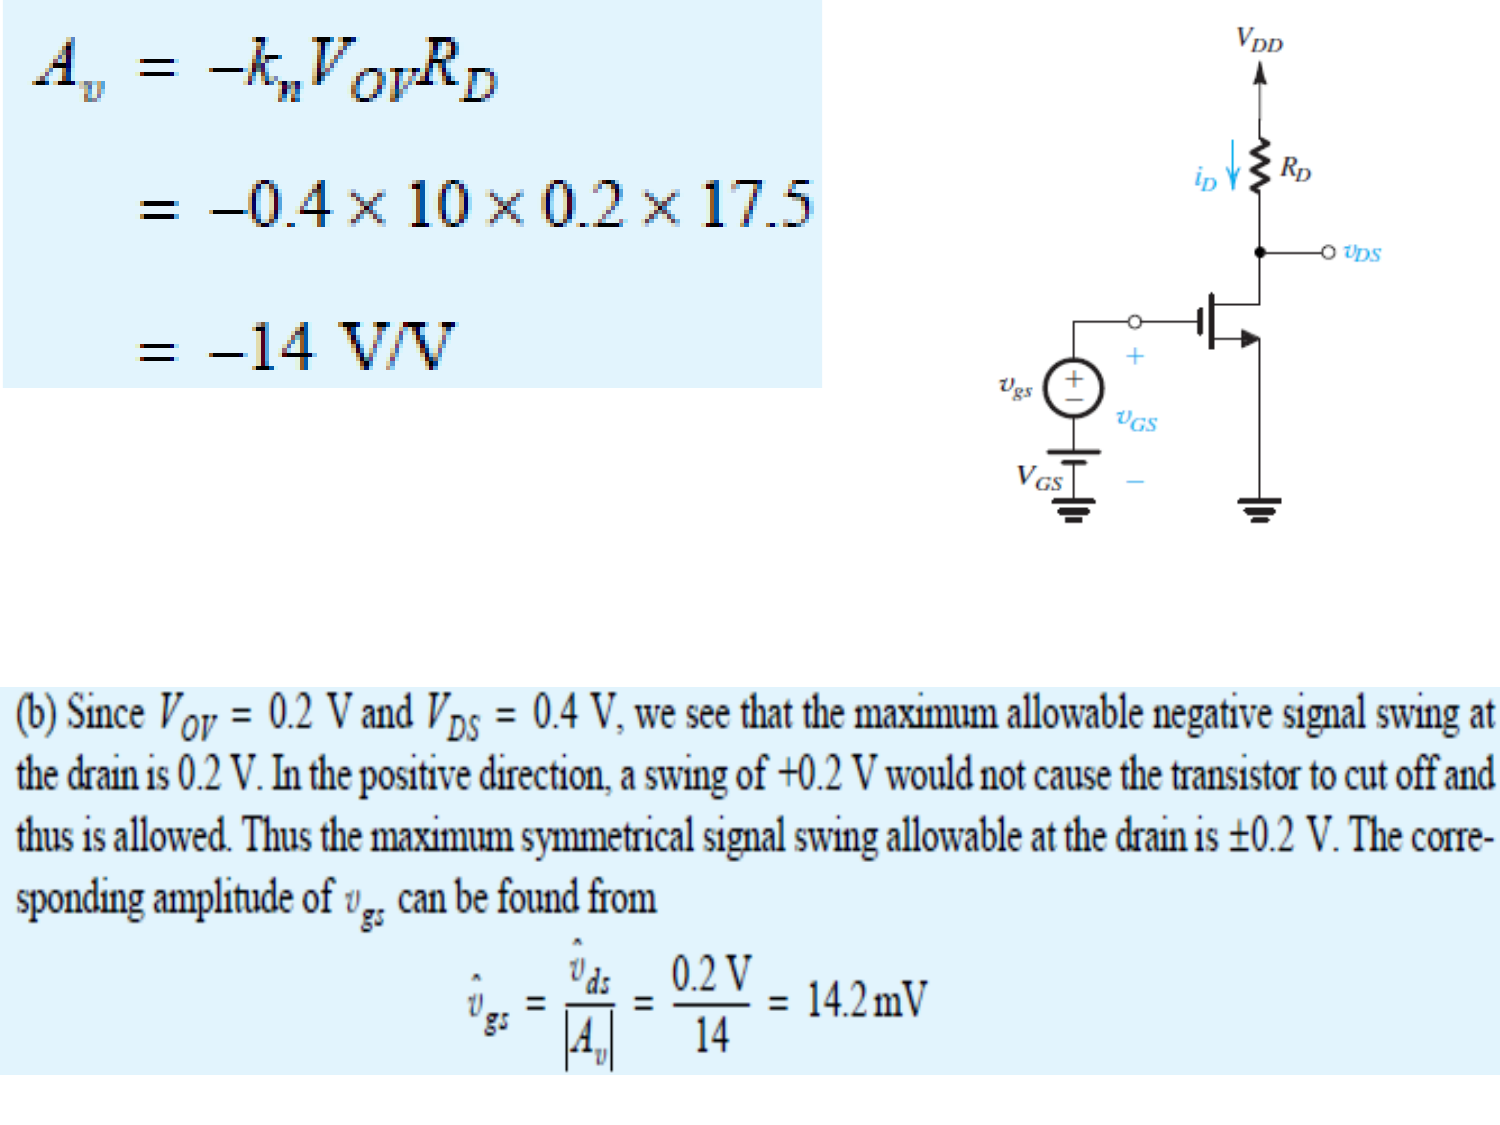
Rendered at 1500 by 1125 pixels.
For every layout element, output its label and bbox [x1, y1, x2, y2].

picture [987, 1, 1391, 528]
picture [0, 687, 1500, 1076]
picture [2, 0, 823, 388]
